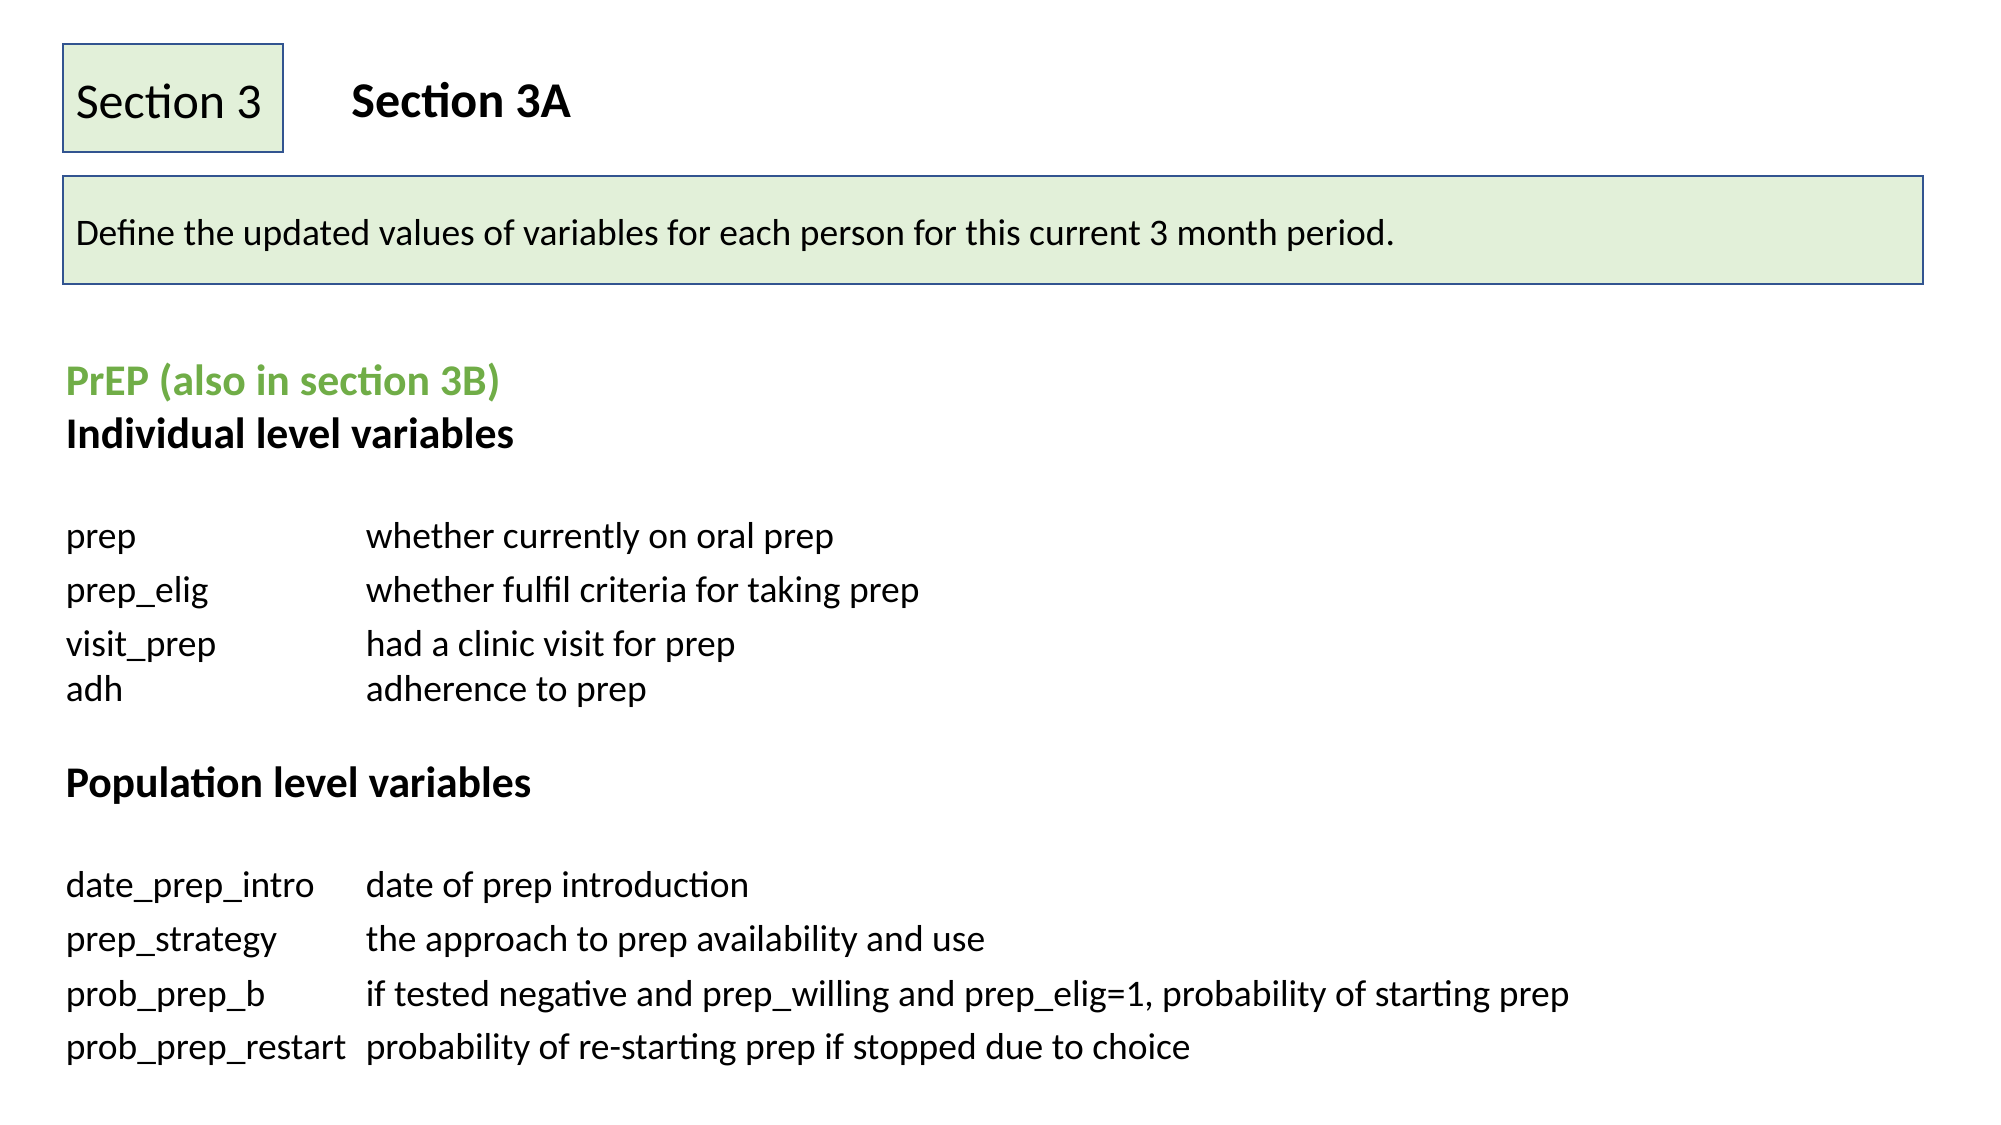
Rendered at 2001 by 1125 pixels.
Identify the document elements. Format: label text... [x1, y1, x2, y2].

text_box Section 3A [336, 60, 587, 135]
text_box PrEP (also in section 3B) Individual level variables prep whether currently on oral prep prep_elig whether fulfil criteria for taking prep visit_prep had a clinic visit for prep adh adherence to prep Population level variables date_prep_intro date of prep introduction prep_strategy the approach to prep availability and use prob_prep_b if tested negative and prep_willing and prep_elig=1, probability of starting prep prob_prep_restart probability of re-starting prep if stopped due to choice [51, 344, 1938, 1075]
text_box Define the updated values of variables for each person for this current 3 month period. [62, 175, 1924, 285]
text_box Section 3 [62, 43, 284, 153]
